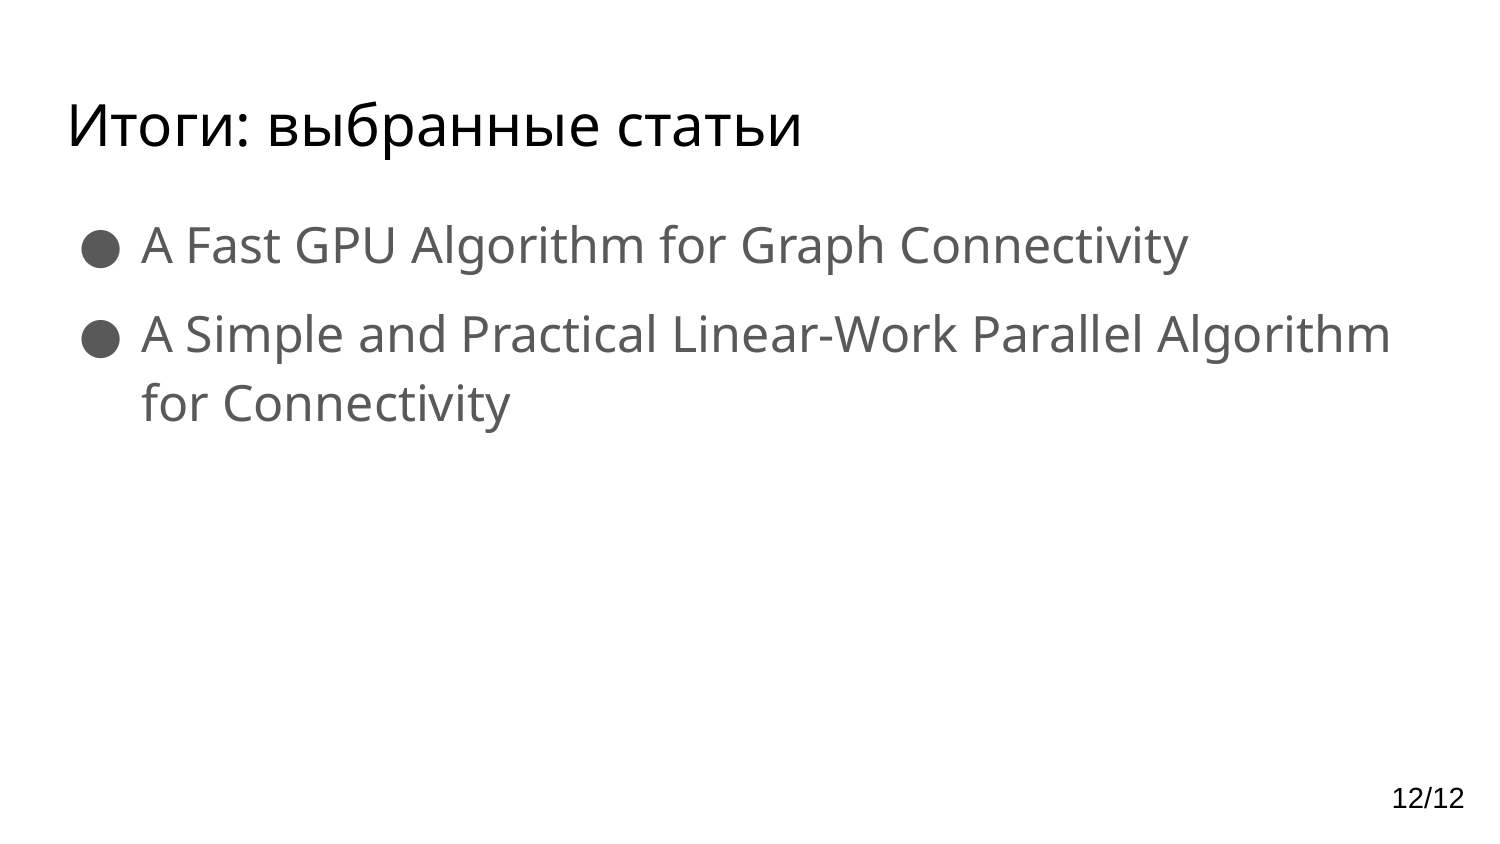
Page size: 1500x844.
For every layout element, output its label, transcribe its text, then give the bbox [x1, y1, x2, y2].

slide_number 12/12 [1374, 764, 1480, 830]
list A Fast GPU Algorithm for Graph Connectivity A Simple and Practical Linear-Work Parallel Algorithm for Connectivity [51, 189, 1449, 750]
title Итоги: выбранные статьи [51, 72, 1449, 167]
